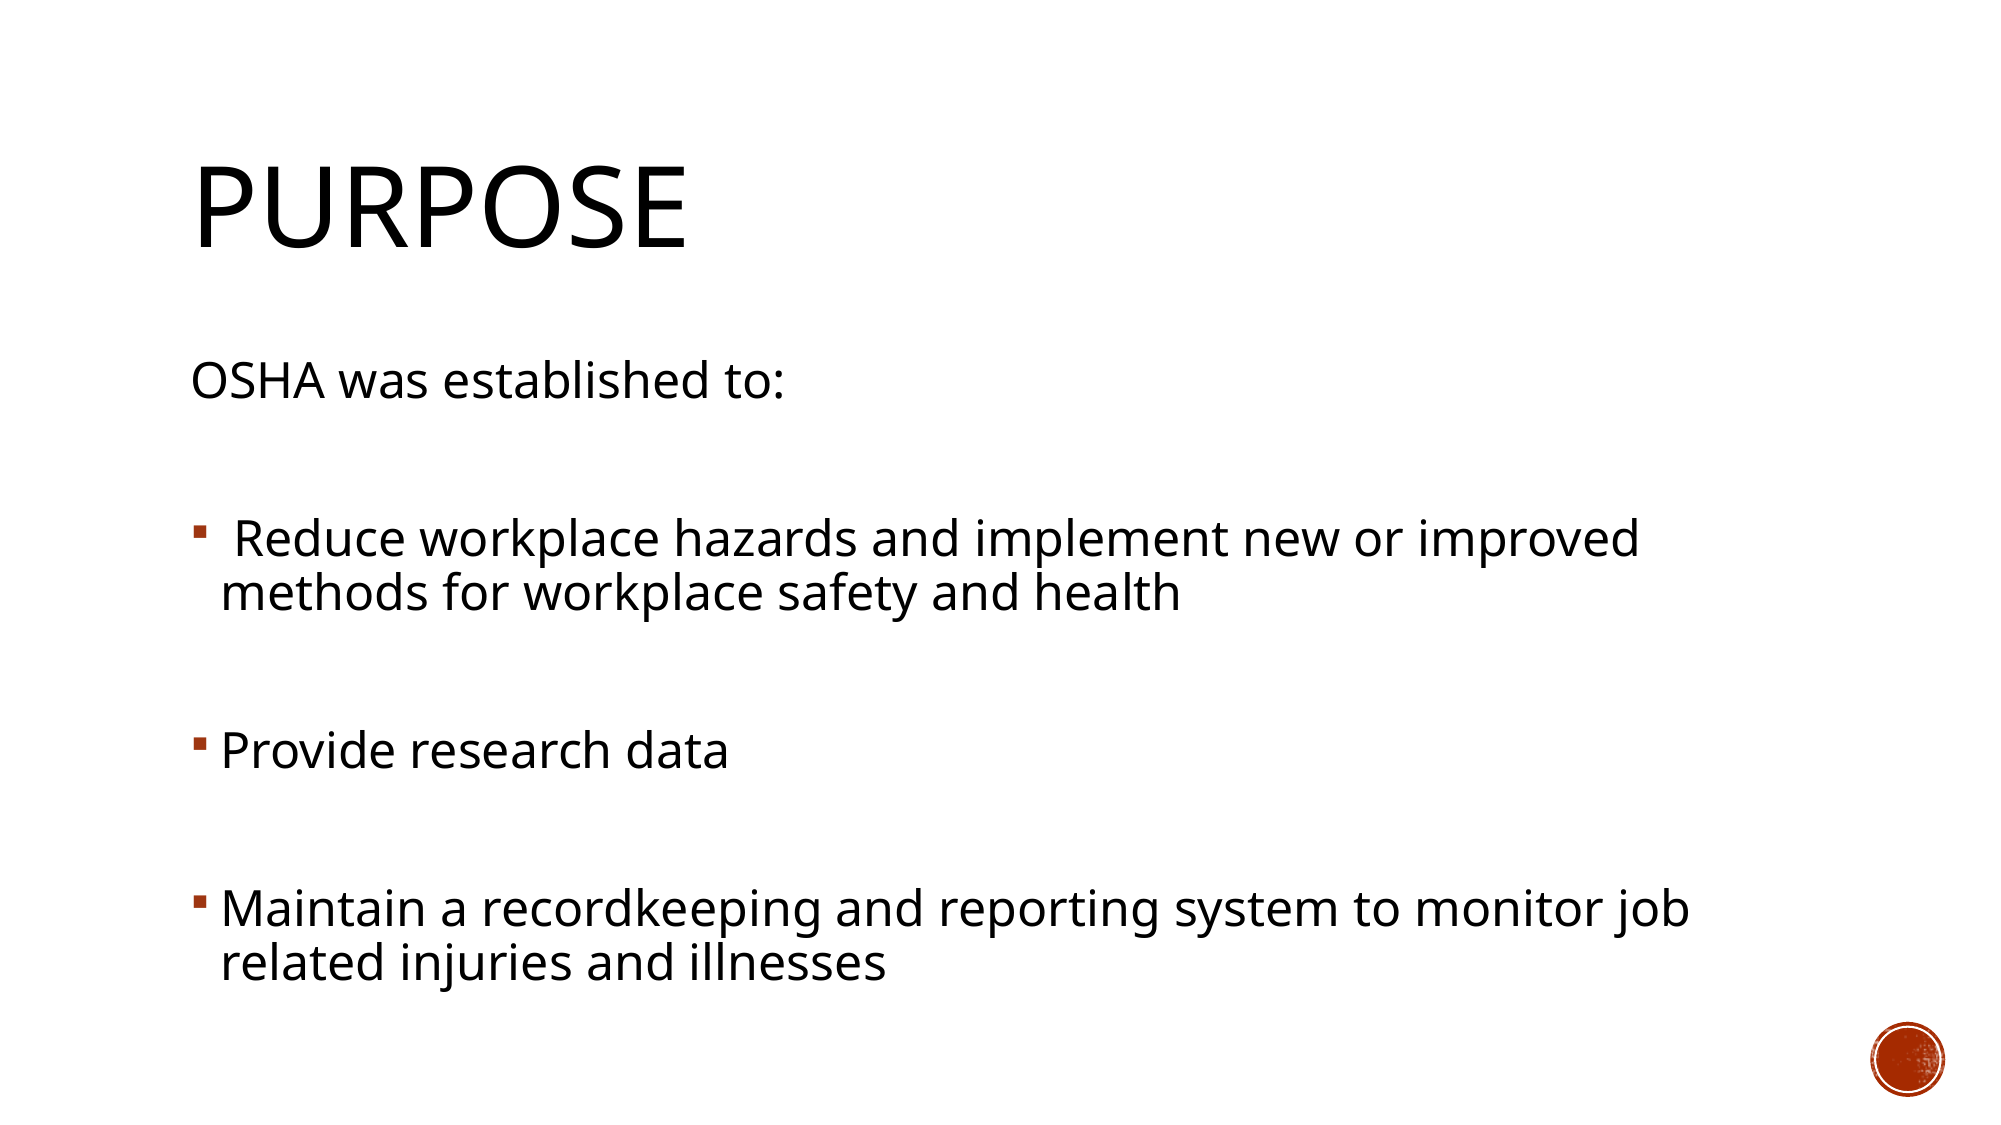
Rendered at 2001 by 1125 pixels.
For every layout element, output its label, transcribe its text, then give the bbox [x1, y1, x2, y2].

list OSHA was established to: Reduce workplace hazards and implement new or improved methods for workplace safety and health Provide research data Maintain a recordkeeping and reporting system to monitor job related injuries and illnesses [175, 348, 1826, 1013]
title Purpose [175, 79, 1826, 344]
